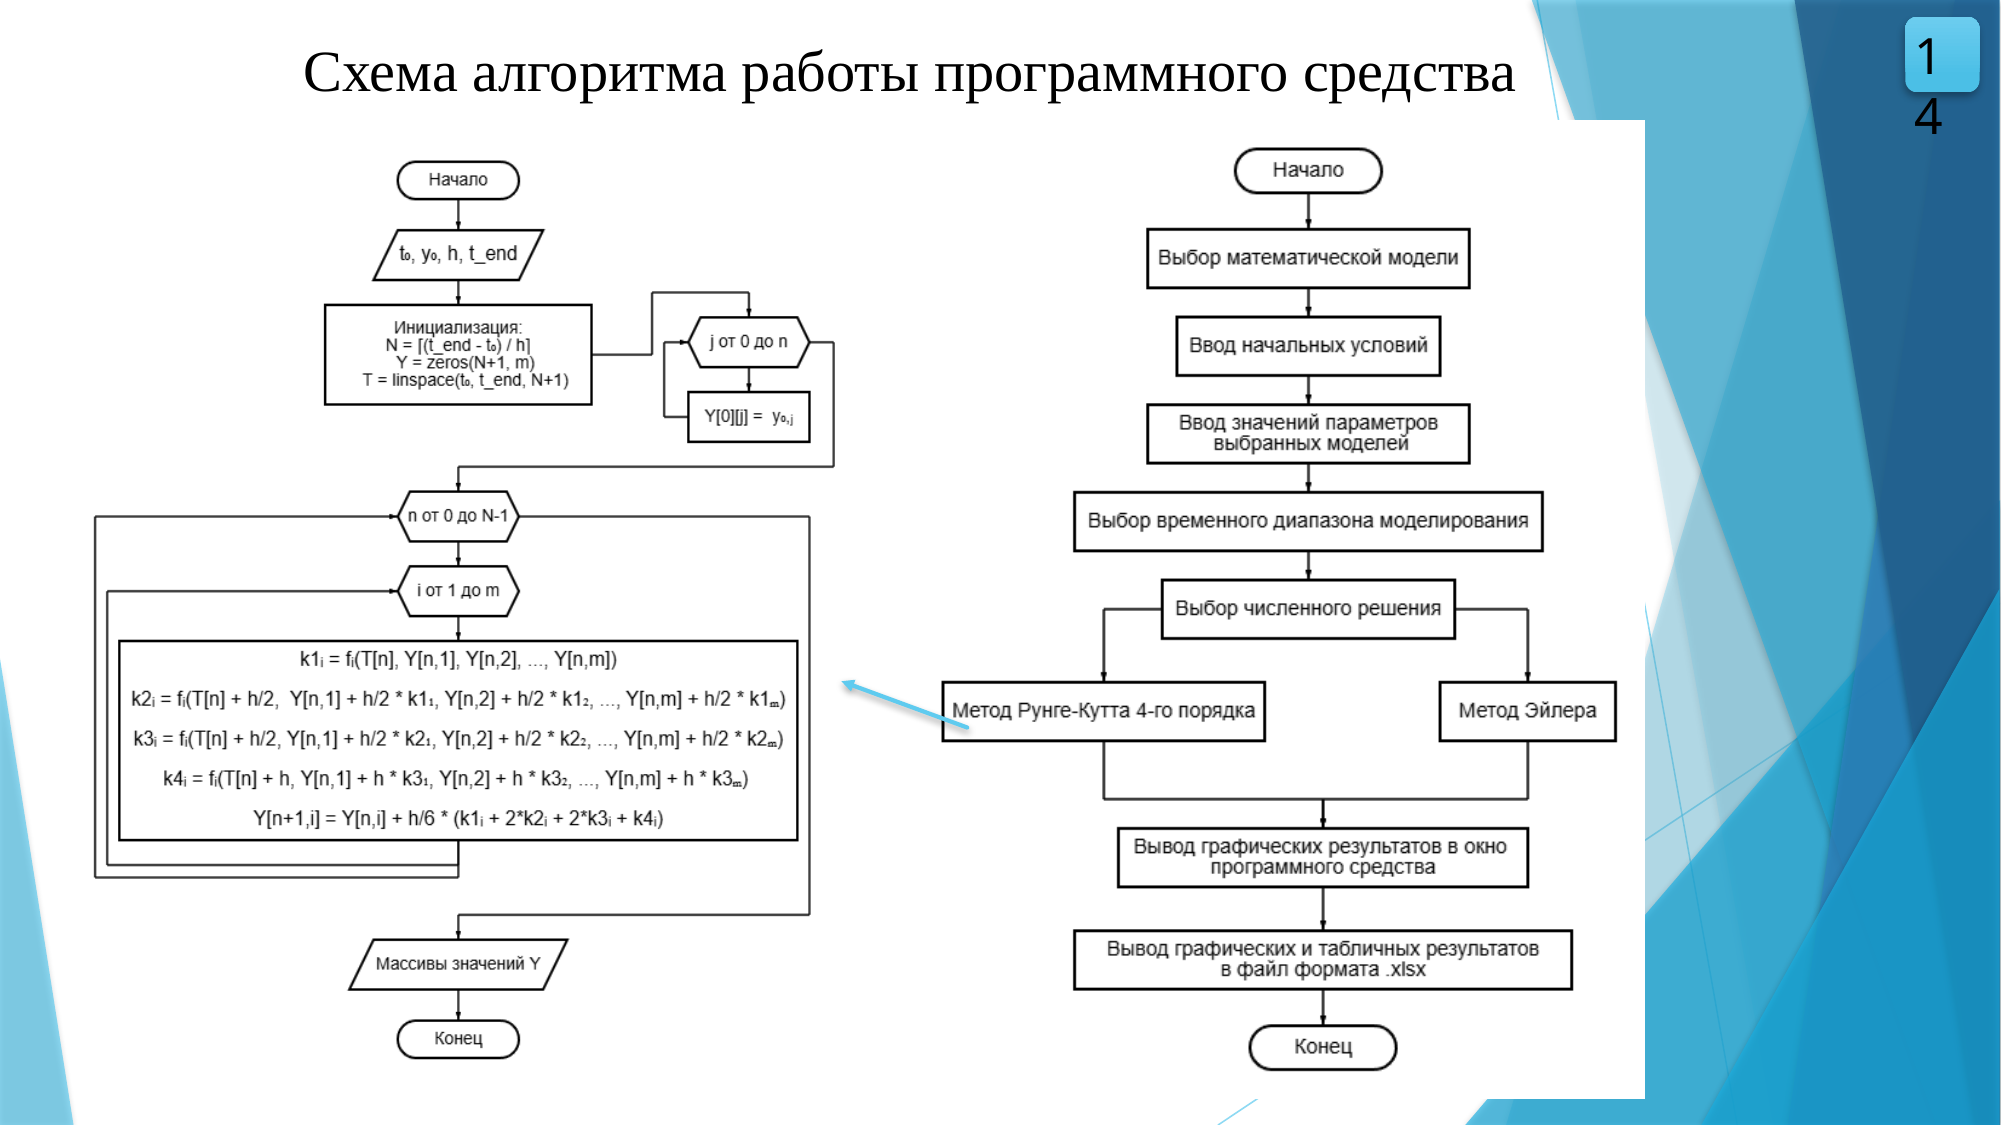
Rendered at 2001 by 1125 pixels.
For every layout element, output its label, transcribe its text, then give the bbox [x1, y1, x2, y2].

picture [70, 137, 859, 1083]
text_box Схема алгоритма работы программного средства [256, 25, 1564, 111]
text_box 14 [1899, 16, 1986, 152]
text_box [840, 680, 968, 729]
picture [913, 120, 1645, 1100]
